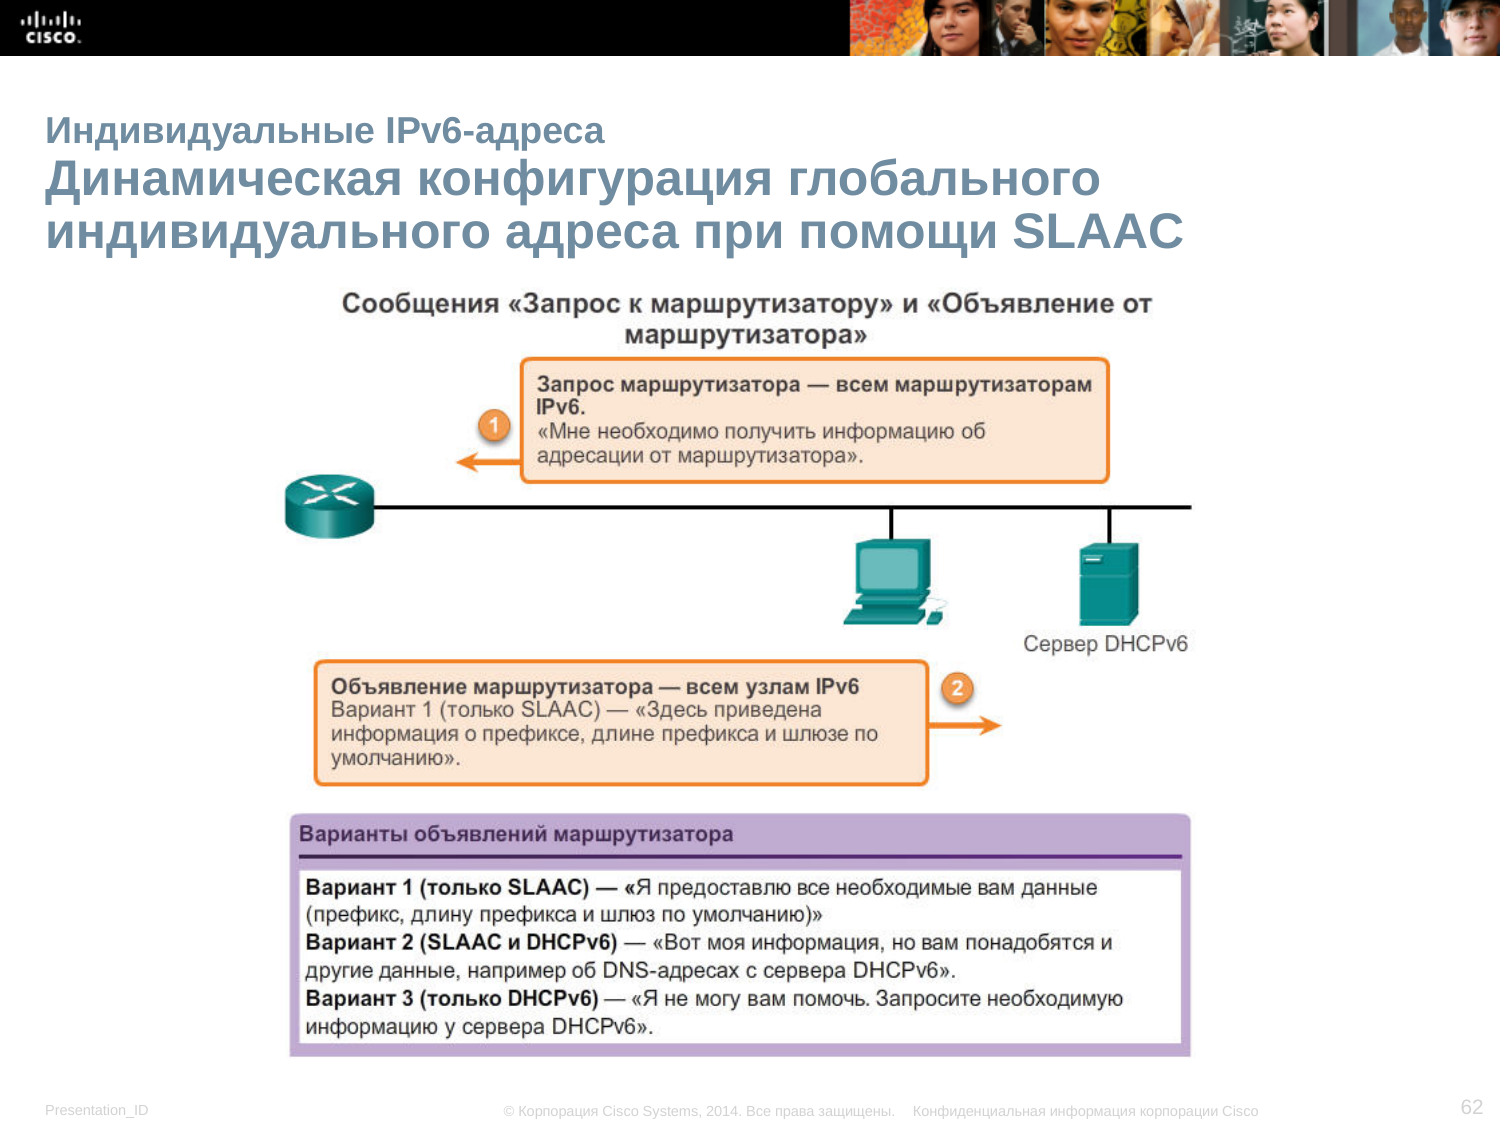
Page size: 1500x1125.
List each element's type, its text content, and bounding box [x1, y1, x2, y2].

title Индивидуальные IPv6-адреса Динамическая конфигурация глобального индивидуального адреса при помощи SLAAC [31, 86, 1471, 267]
picture [275, 266, 1220, 1074]
picture [0, 0, 1500, 56]
